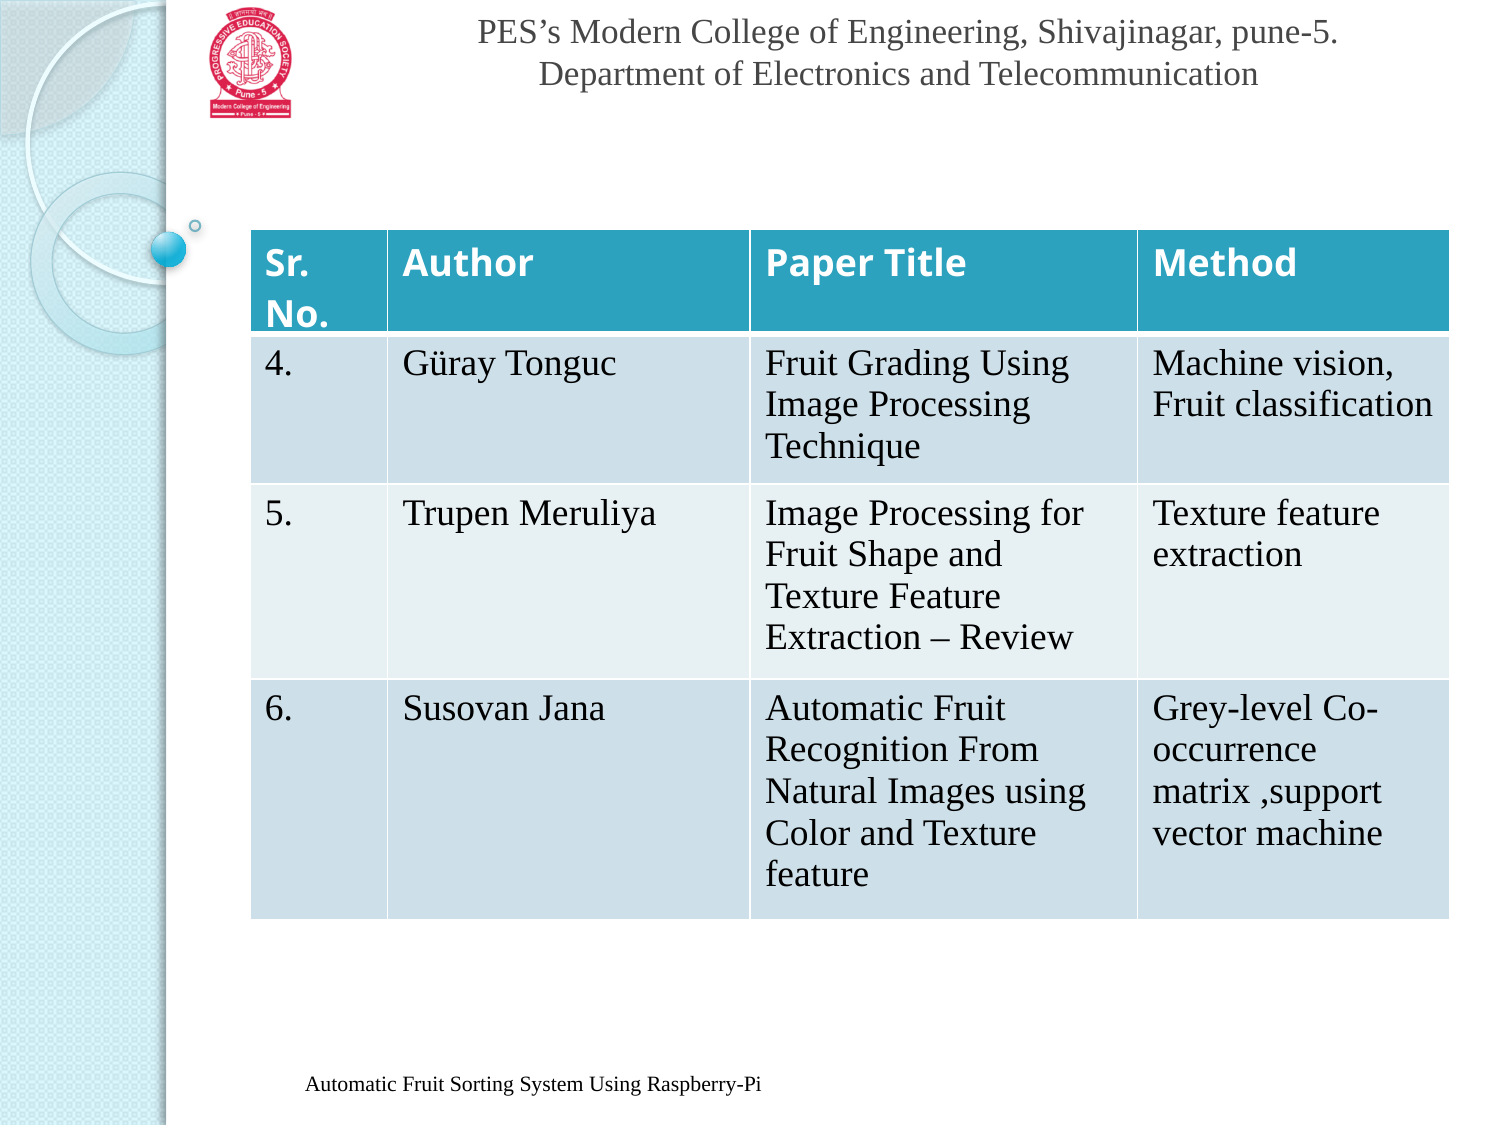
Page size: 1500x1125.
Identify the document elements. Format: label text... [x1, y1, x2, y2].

table_header Method [1138, 230, 1449, 331]
table_cell 4. [251, 337, 387, 483]
text_box Automatic Fruit Sorting System Using Raspberry-Pi [290, 1062, 778, 1125]
table_cell Automatic Fruit Recognition From Natural Images using Color and Texture feature [751, 680, 1137, 919]
table_cell Susovan Jana [388, 680, 749, 919]
table_cell Machine vision, Fruit classification [1138, 337, 1449, 483]
table_cell 5. [251, 485, 387, 678]
table_cell Grey-level Co-occurrence matrix ,support vector machine [1138, 680, 1449, 919]
table_header Author [388, 230, 749, 331]
table_cell Fruit Grading Using Image Processing Technique [751, 337, 1137, 483]
subtitle [234, 149, 1450, 1050]
table_cell Trupen Meruliya [388, 485, 749, 678]
picture [199, 0, 301, 126]
title PES’s Modern College of Engineering, Shivajinagar, pune-5. Department of Electronics and Telecommunication [305, 0, 1450, 100]
table_cell 6. [251, 680, 387, 919]
table_cell Güray Tonguc [388, 337, 749, 483]
table_header Sr. No. [251, 230, 387, 331]
table_cell Texture feature extraction [1138, 485, 1449, 678]
table_header Paper Title [751, 230, 1137, 331]
table_cell Image Processing for Fruit Shape and Texture Feature Extraction – Review [751, 485, 1137, 678]
